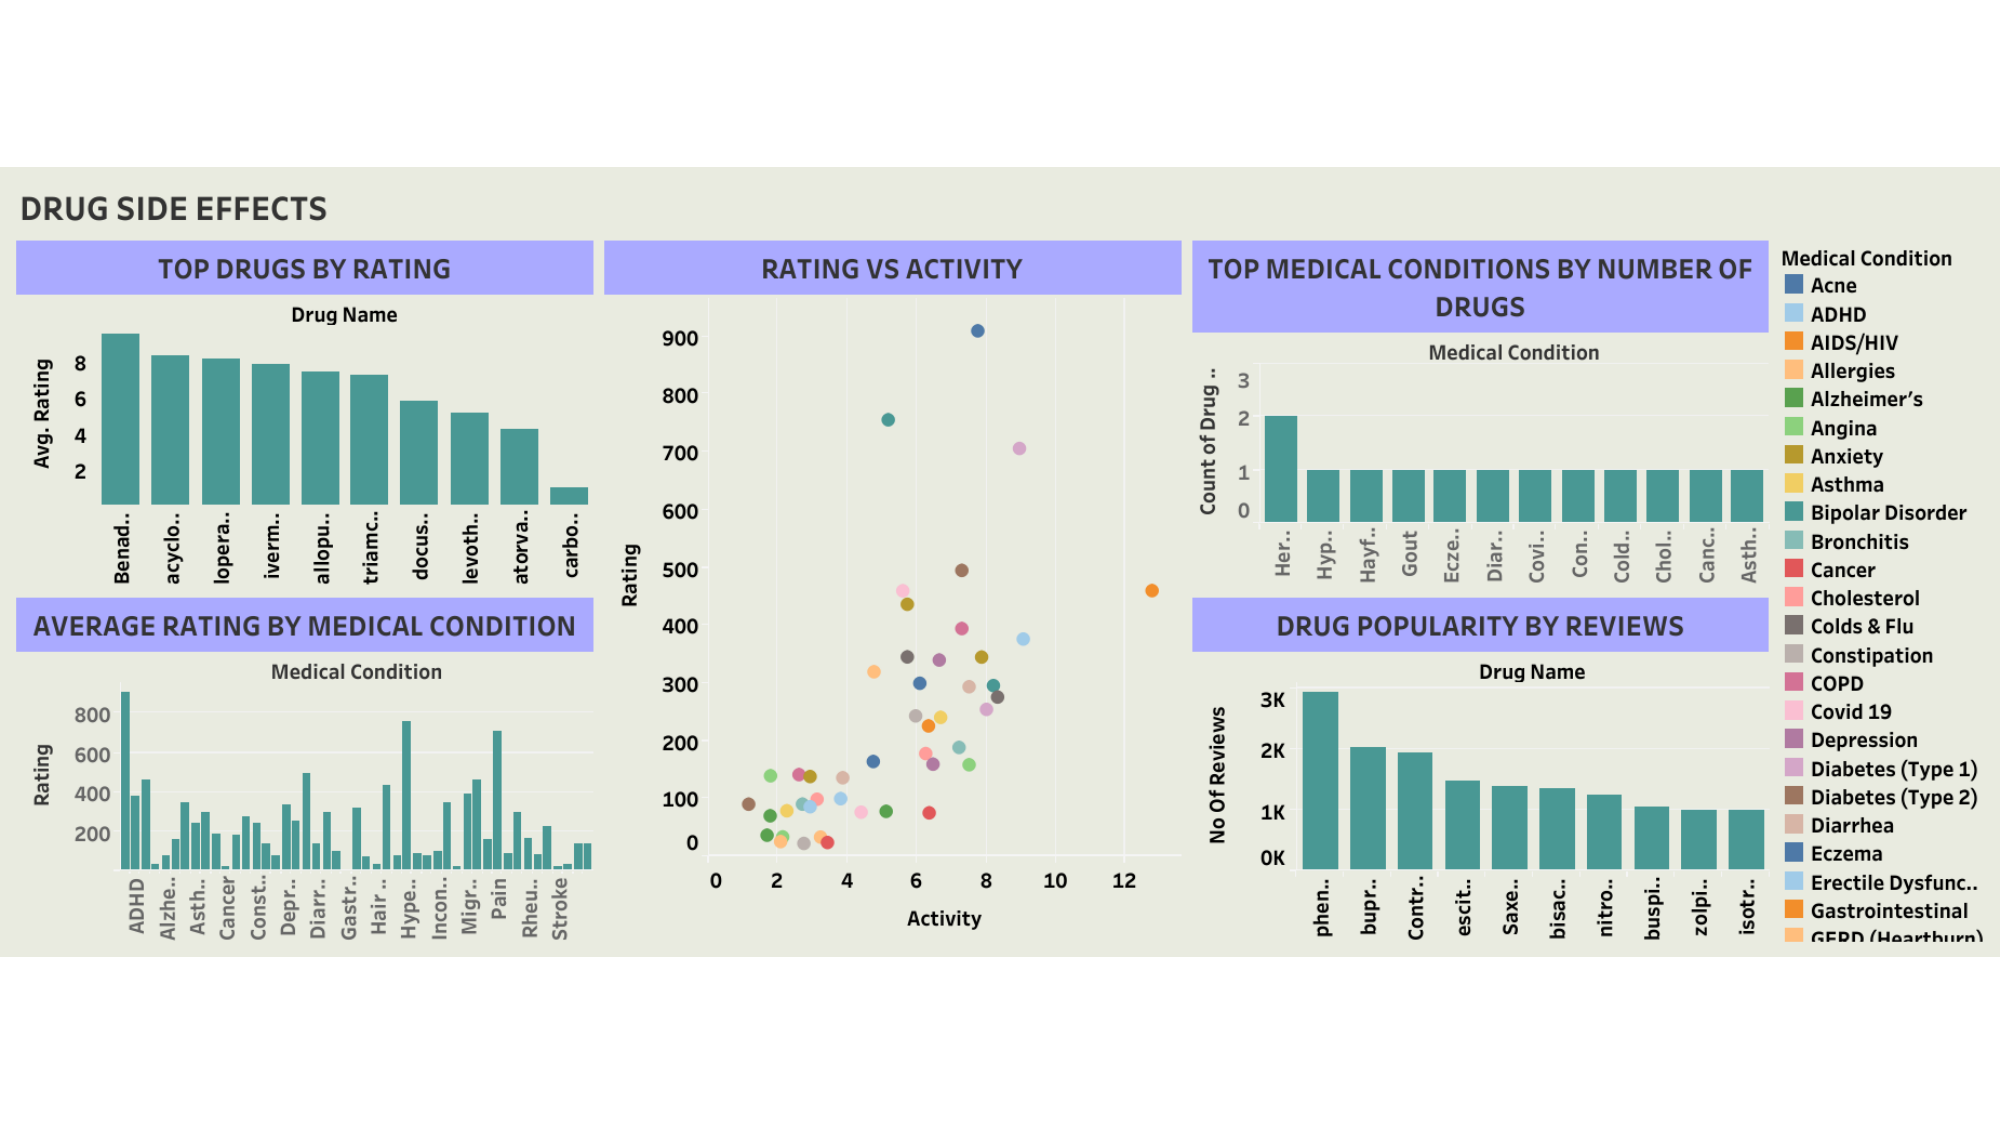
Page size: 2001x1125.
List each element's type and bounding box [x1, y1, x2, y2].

picture [0, 167, 2000, 958]
